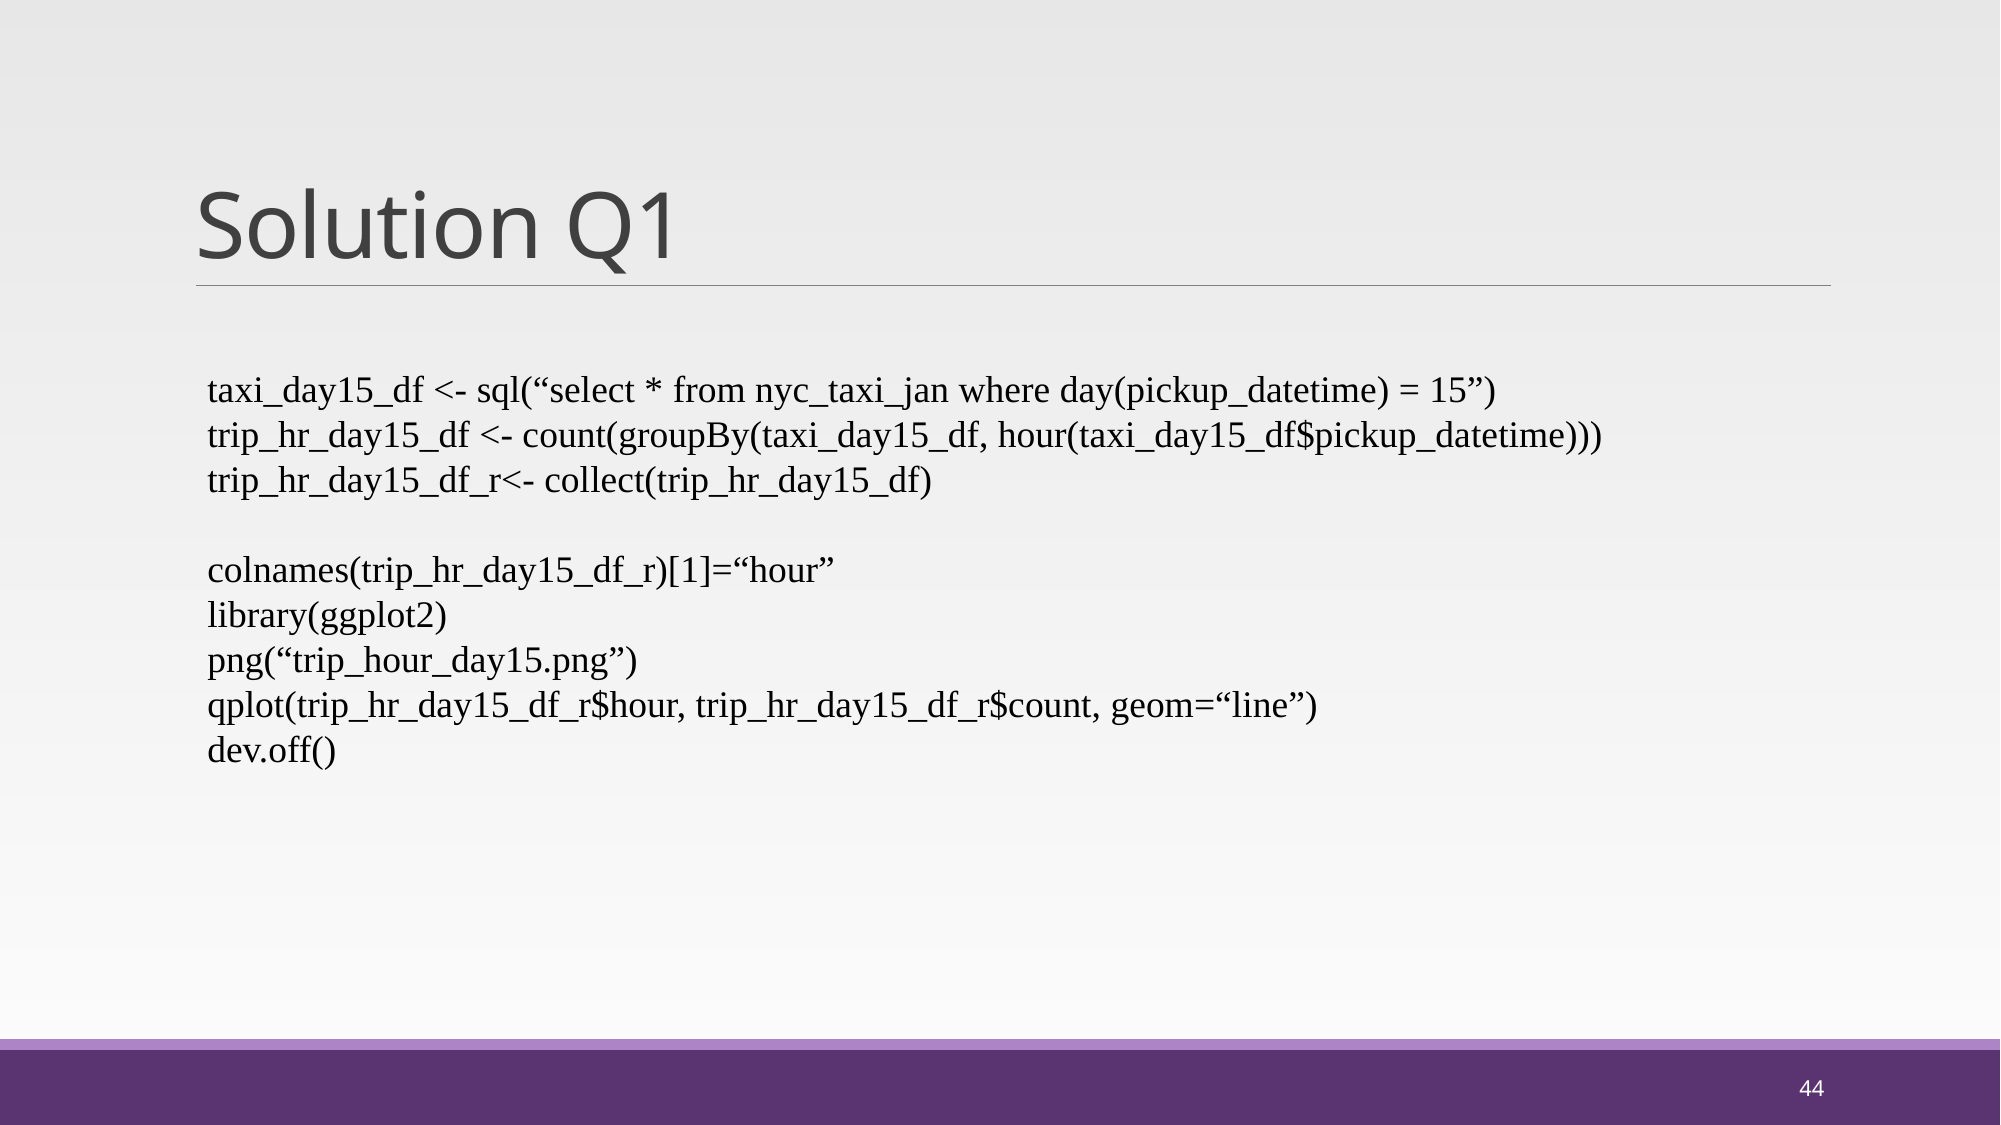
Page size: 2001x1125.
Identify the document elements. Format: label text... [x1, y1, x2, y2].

text_box taxi_day15_df <- sql(“select * from nyc_taxi_jan where day(pickup_datetime) = 15”) trip_hr_day15_df <- count(groupBy(taxi_day15_df, hour(taxi_day15_df$pickup_datetime))) trip_hr_day15_df_r<- collect(trip_hr_day15_df) colnames(trip_hr_day15_df_r)[1]=“hour” library(ggplot2) png(“trip_hour_day15.png”) qplot(trip_hr_day15_df_r$hour, trip_hr_day15_df_r$count, geom=“line”) dev.off() [192, 357, 1802, 778]
slide_number 44 [1624, 1059, 1840, 1120]
title Solution Q1 [180, 47, 1830, 285]
